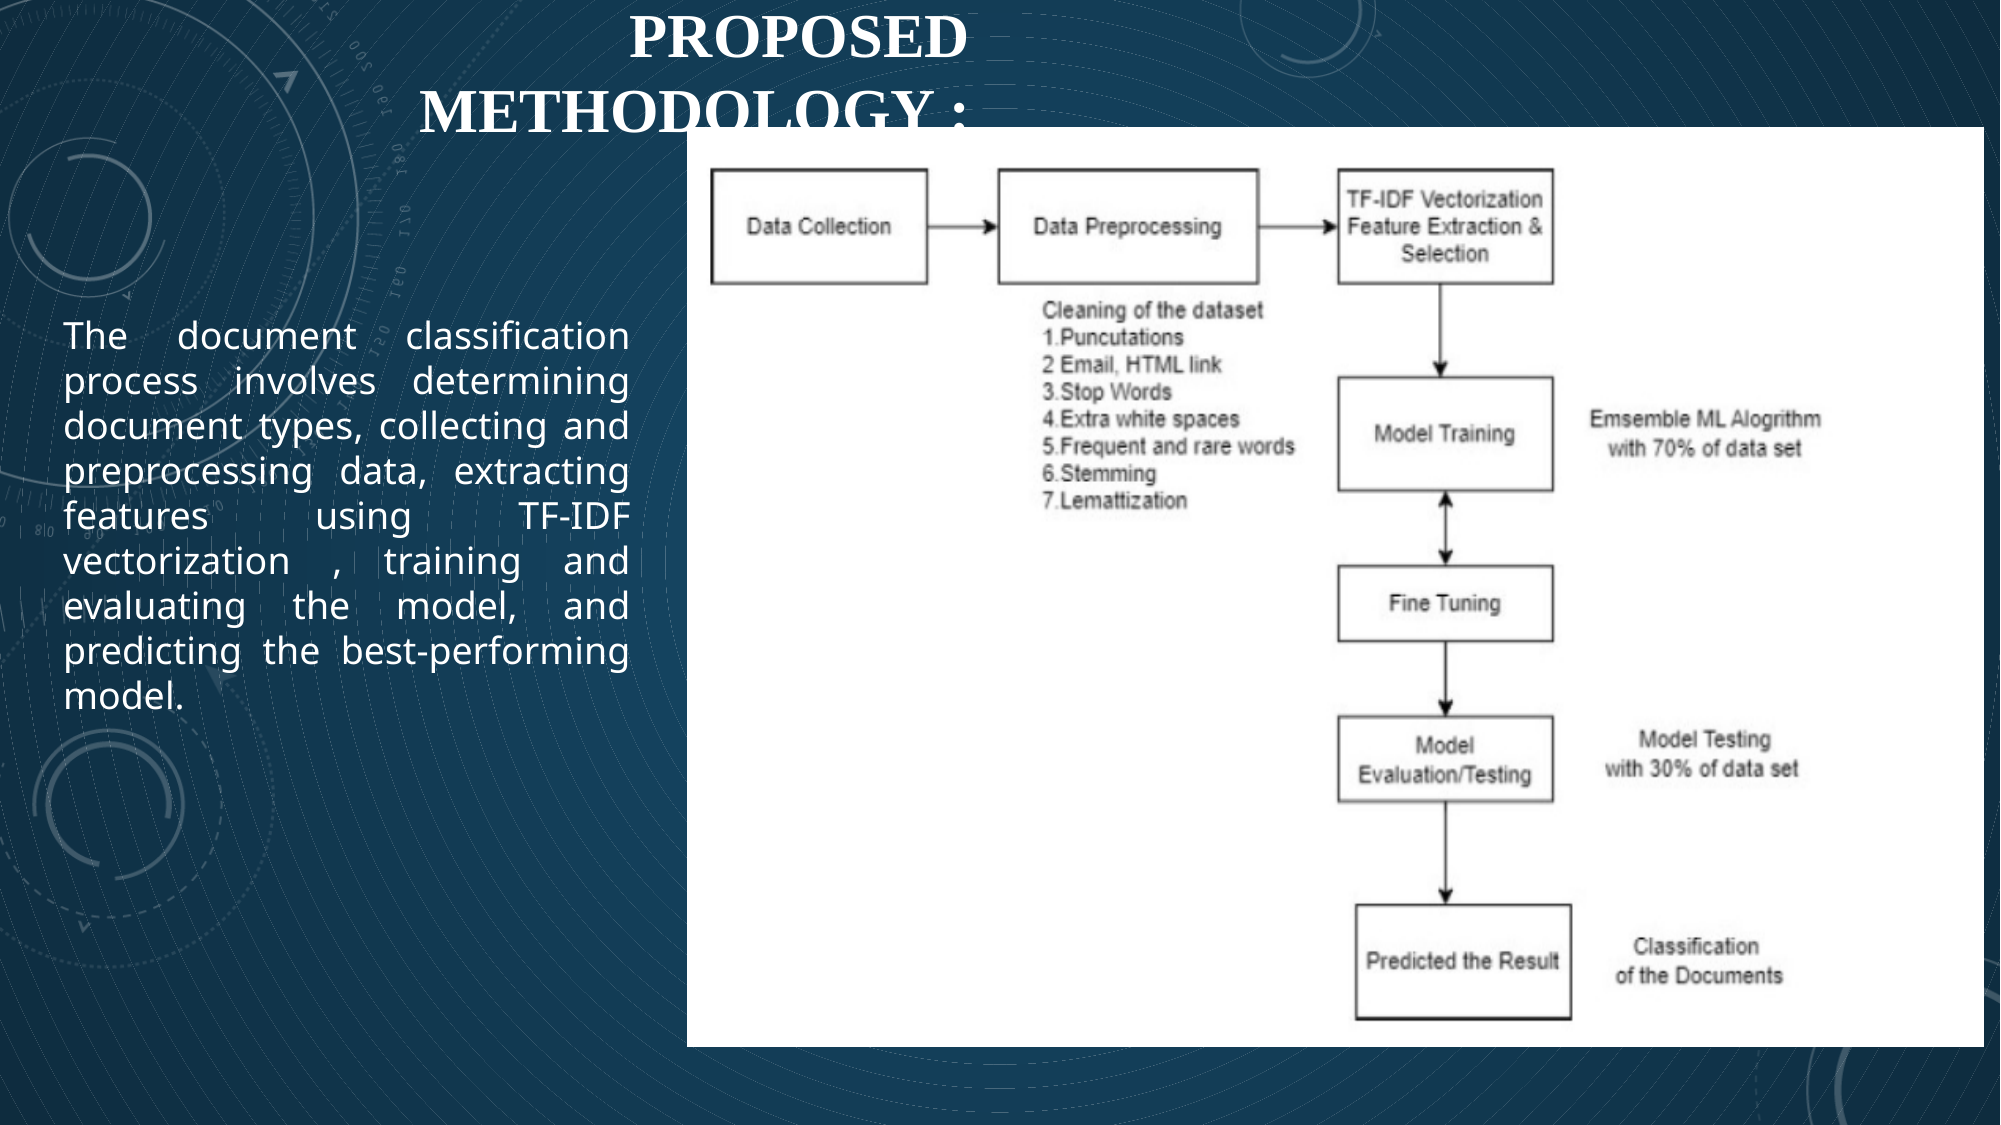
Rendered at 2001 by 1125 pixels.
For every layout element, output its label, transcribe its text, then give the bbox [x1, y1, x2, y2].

list The document classification process involves determining document types, collecting and preprocessing data, extracting features using TF-IDF vectorization , training and evaluating the model, and predicting the best-performing model. [48, 304, 646, 821]
picture [0, 0, 2000, 1125]
title Proposed MethodOLOGY : [48, 0, 986, 141]
